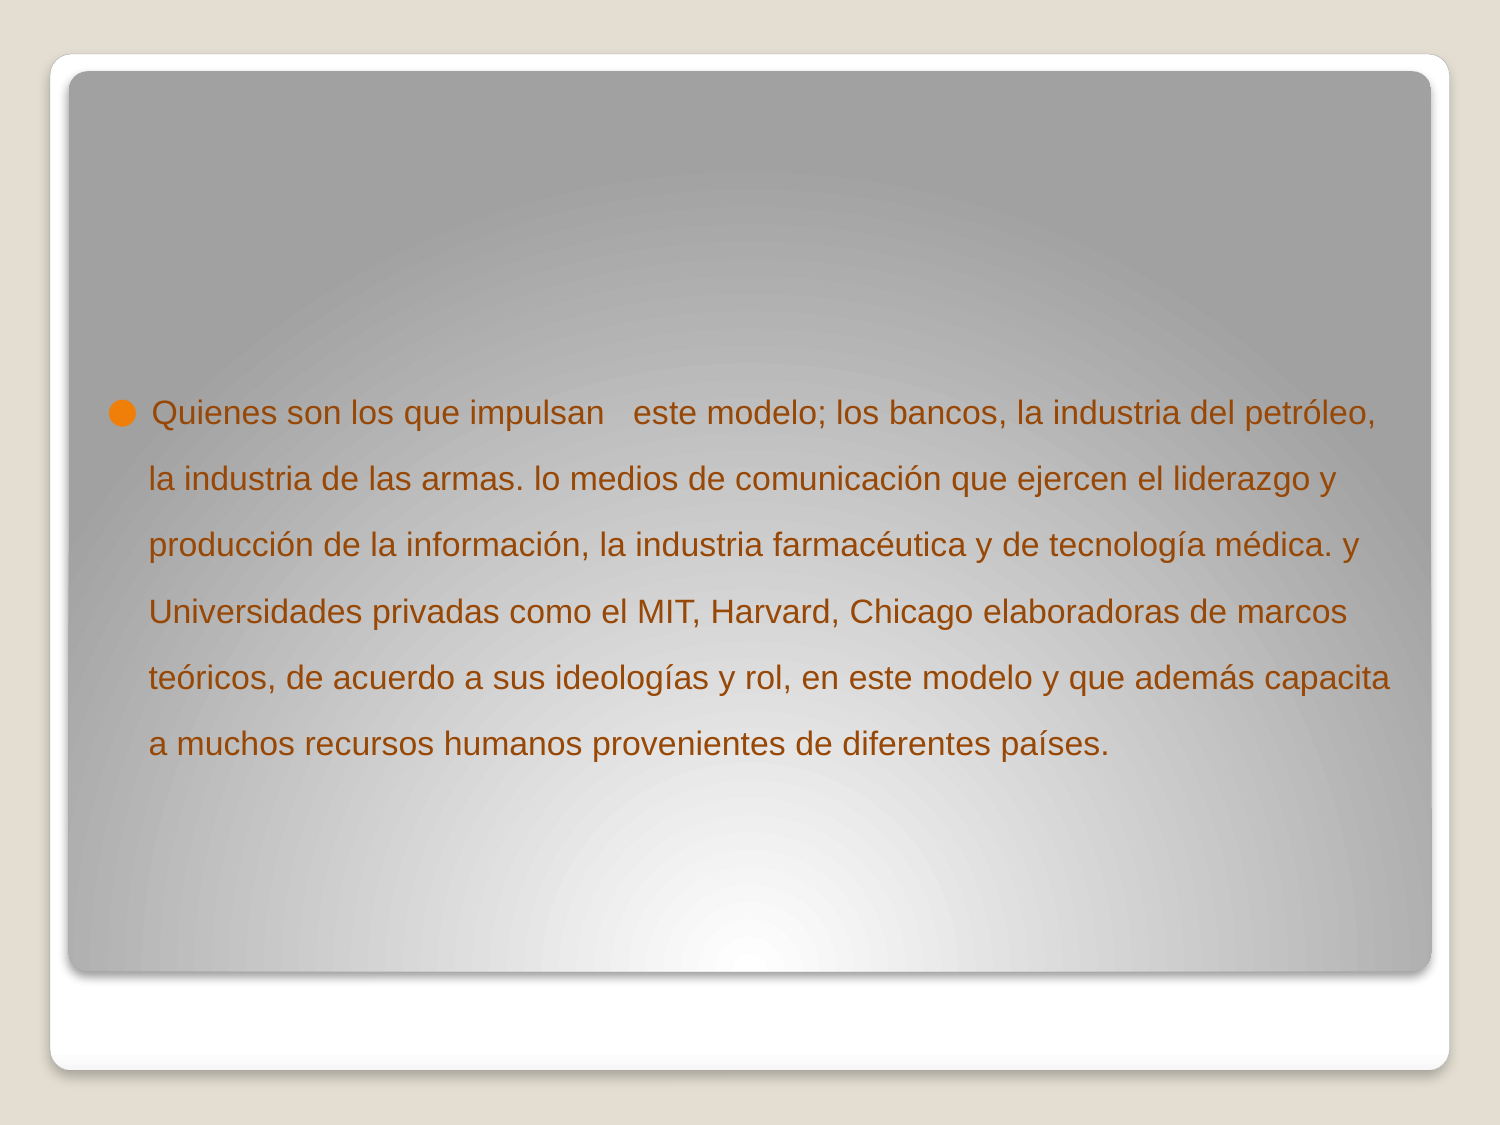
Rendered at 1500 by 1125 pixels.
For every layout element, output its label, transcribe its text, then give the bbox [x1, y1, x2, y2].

list Quienes son los que impulsan este modelo; los bancos, la industria del petróleo, la industria de las armas. lo medios de comunicación que ejercen el liderazgo y producción de la información, la industria farmacéutica y de tecnología médica. y Universidades privadas como el MIT, Harvard, Chicago elaboradoras de marcos teóricos, de acuerdo a sus ideologías y rol, en este modelo y que además capacita a muchos recursos humanos provenientes de diferentes países. [75, 78, 1425, 1005]
